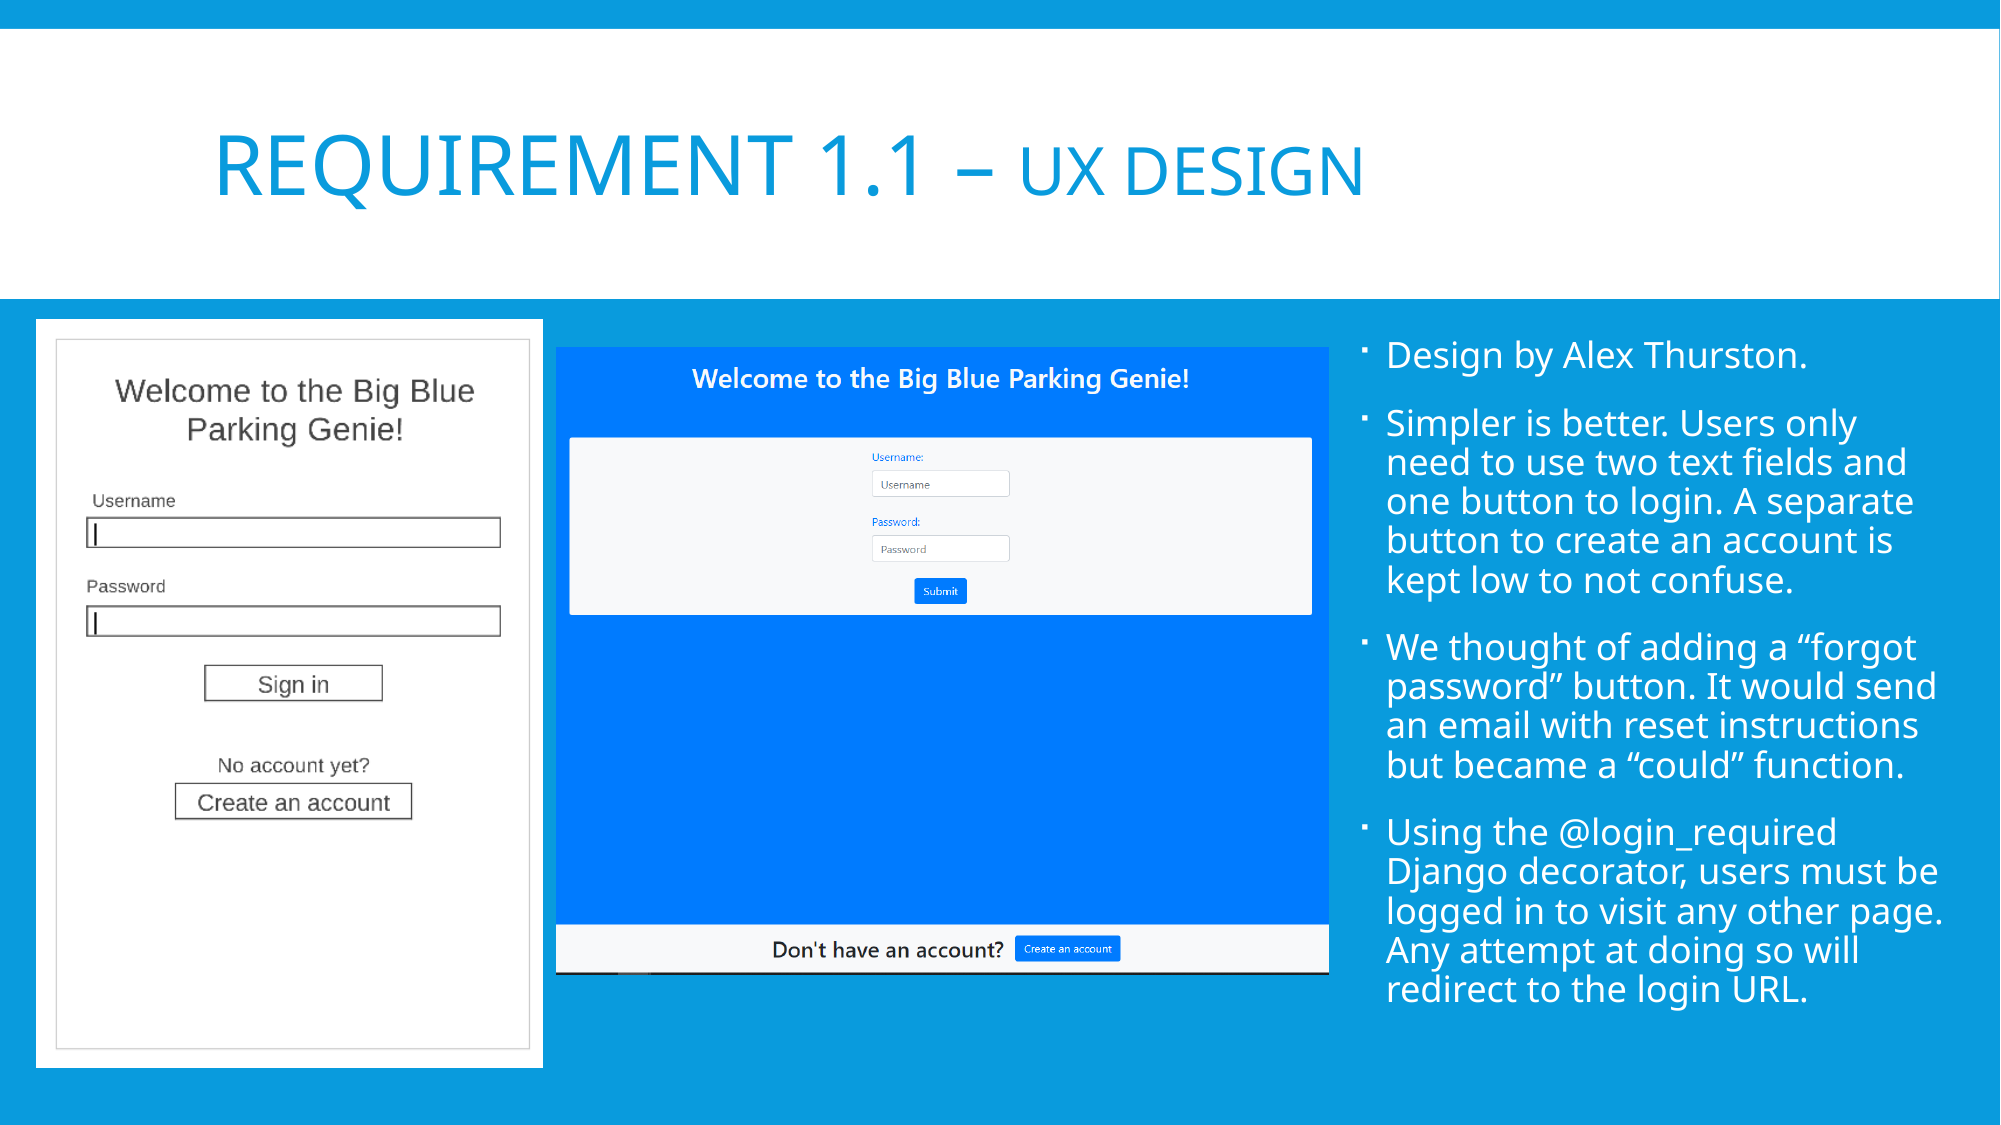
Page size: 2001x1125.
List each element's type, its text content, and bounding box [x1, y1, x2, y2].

list Design by Alex Thurston. Simpler is better. Users only need to use two text fields and one button to login. A separate button to create an account is kept low to not confuse. We thought of adding a “forgot password” button. It would send an email with reset instructions but became a “could” function. Using the @login_required Django decorator, users must be logged in to visit any other page. Any attempt at doing so will redirect to the login URL. [1341, 329, 1964, 1050]
picture [557, 348, 1328, 974]
title Requirement 1.1 – UX Design [197, 46, 1803, 295]
picture [37, 320, 542, 1067]
